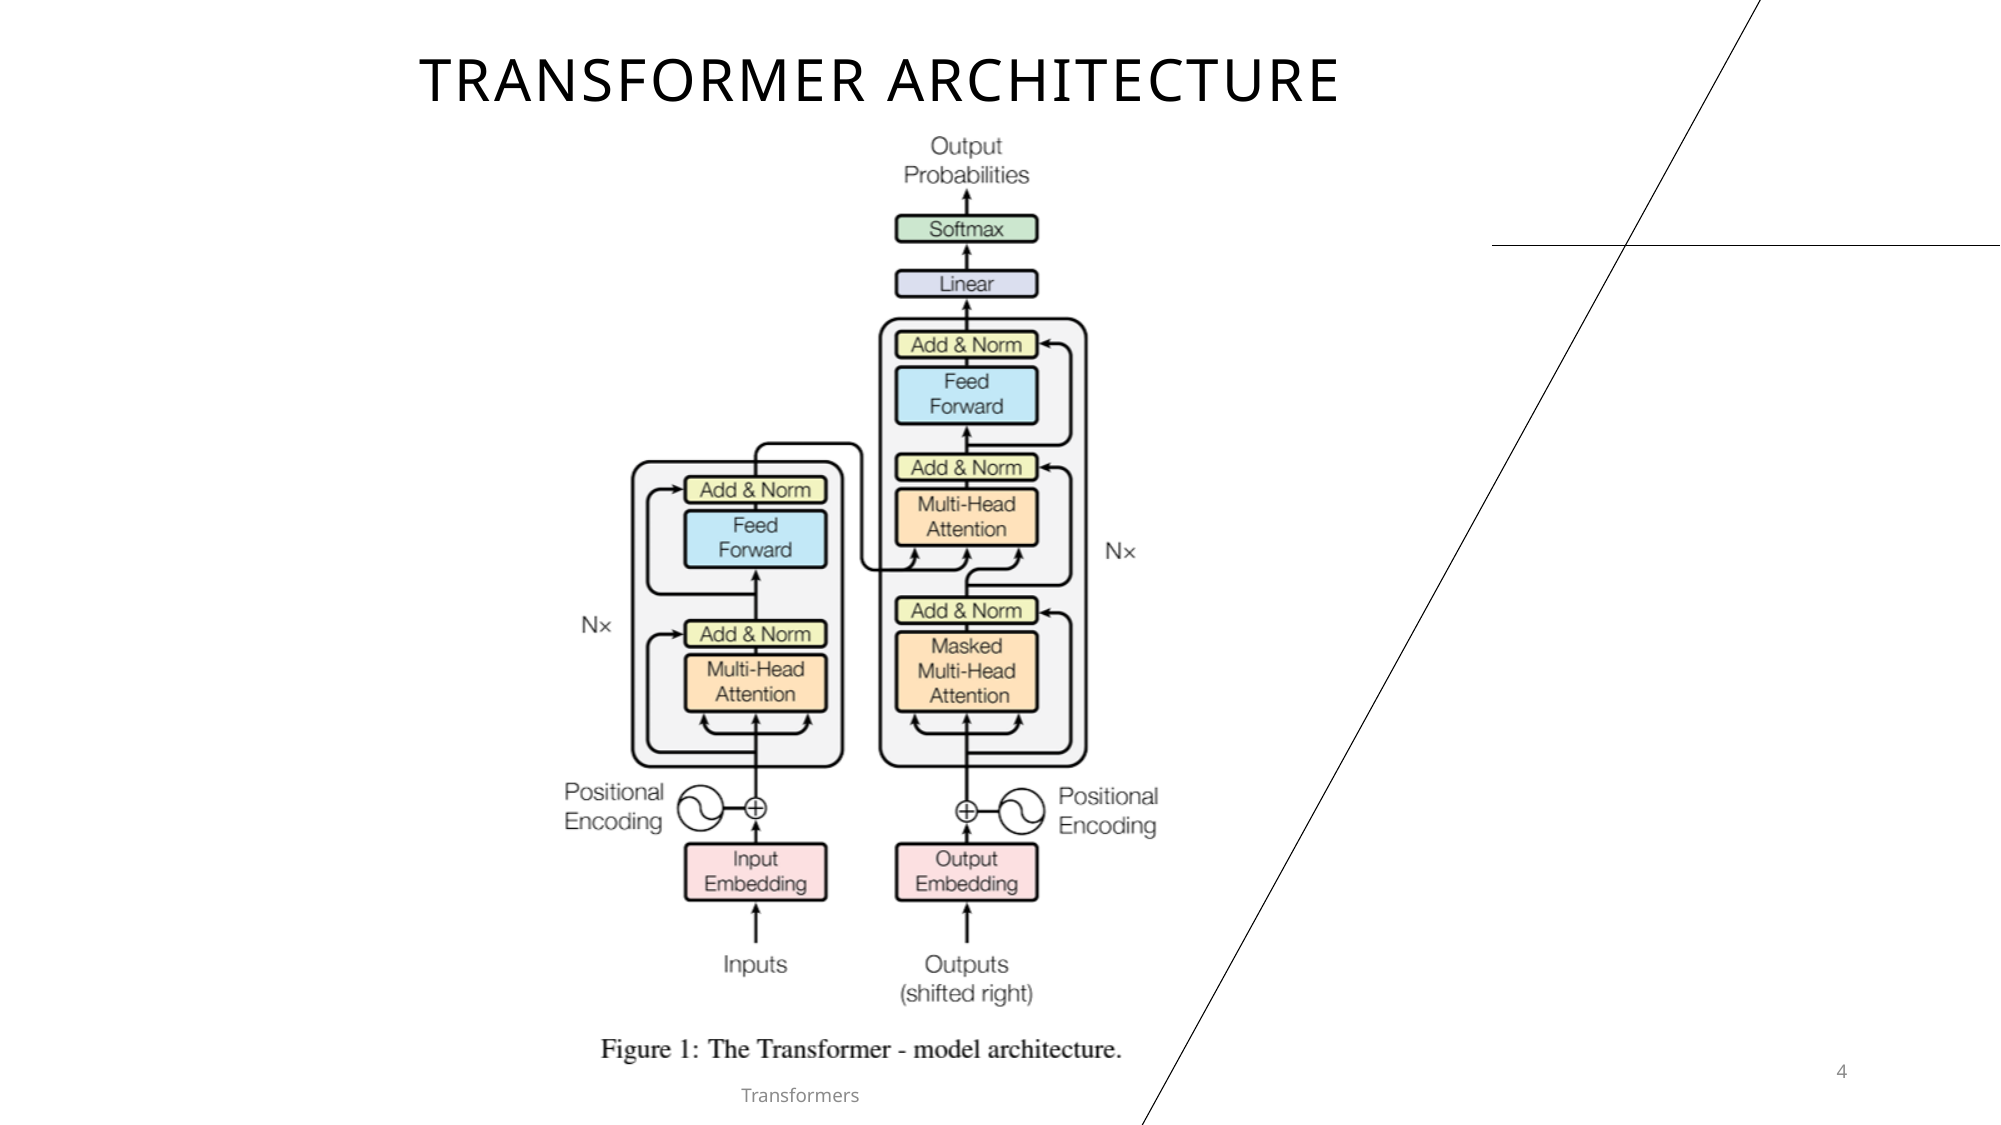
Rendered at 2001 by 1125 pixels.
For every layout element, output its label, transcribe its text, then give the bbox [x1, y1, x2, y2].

title Transformer architecture [404, 0, 1496, 122]
footer Transformers [515, 1073, 1086, 1125]
picture [468, 70, 1167, 1073]
slide_number 4 [1412, 1042, 1863, 1103]
